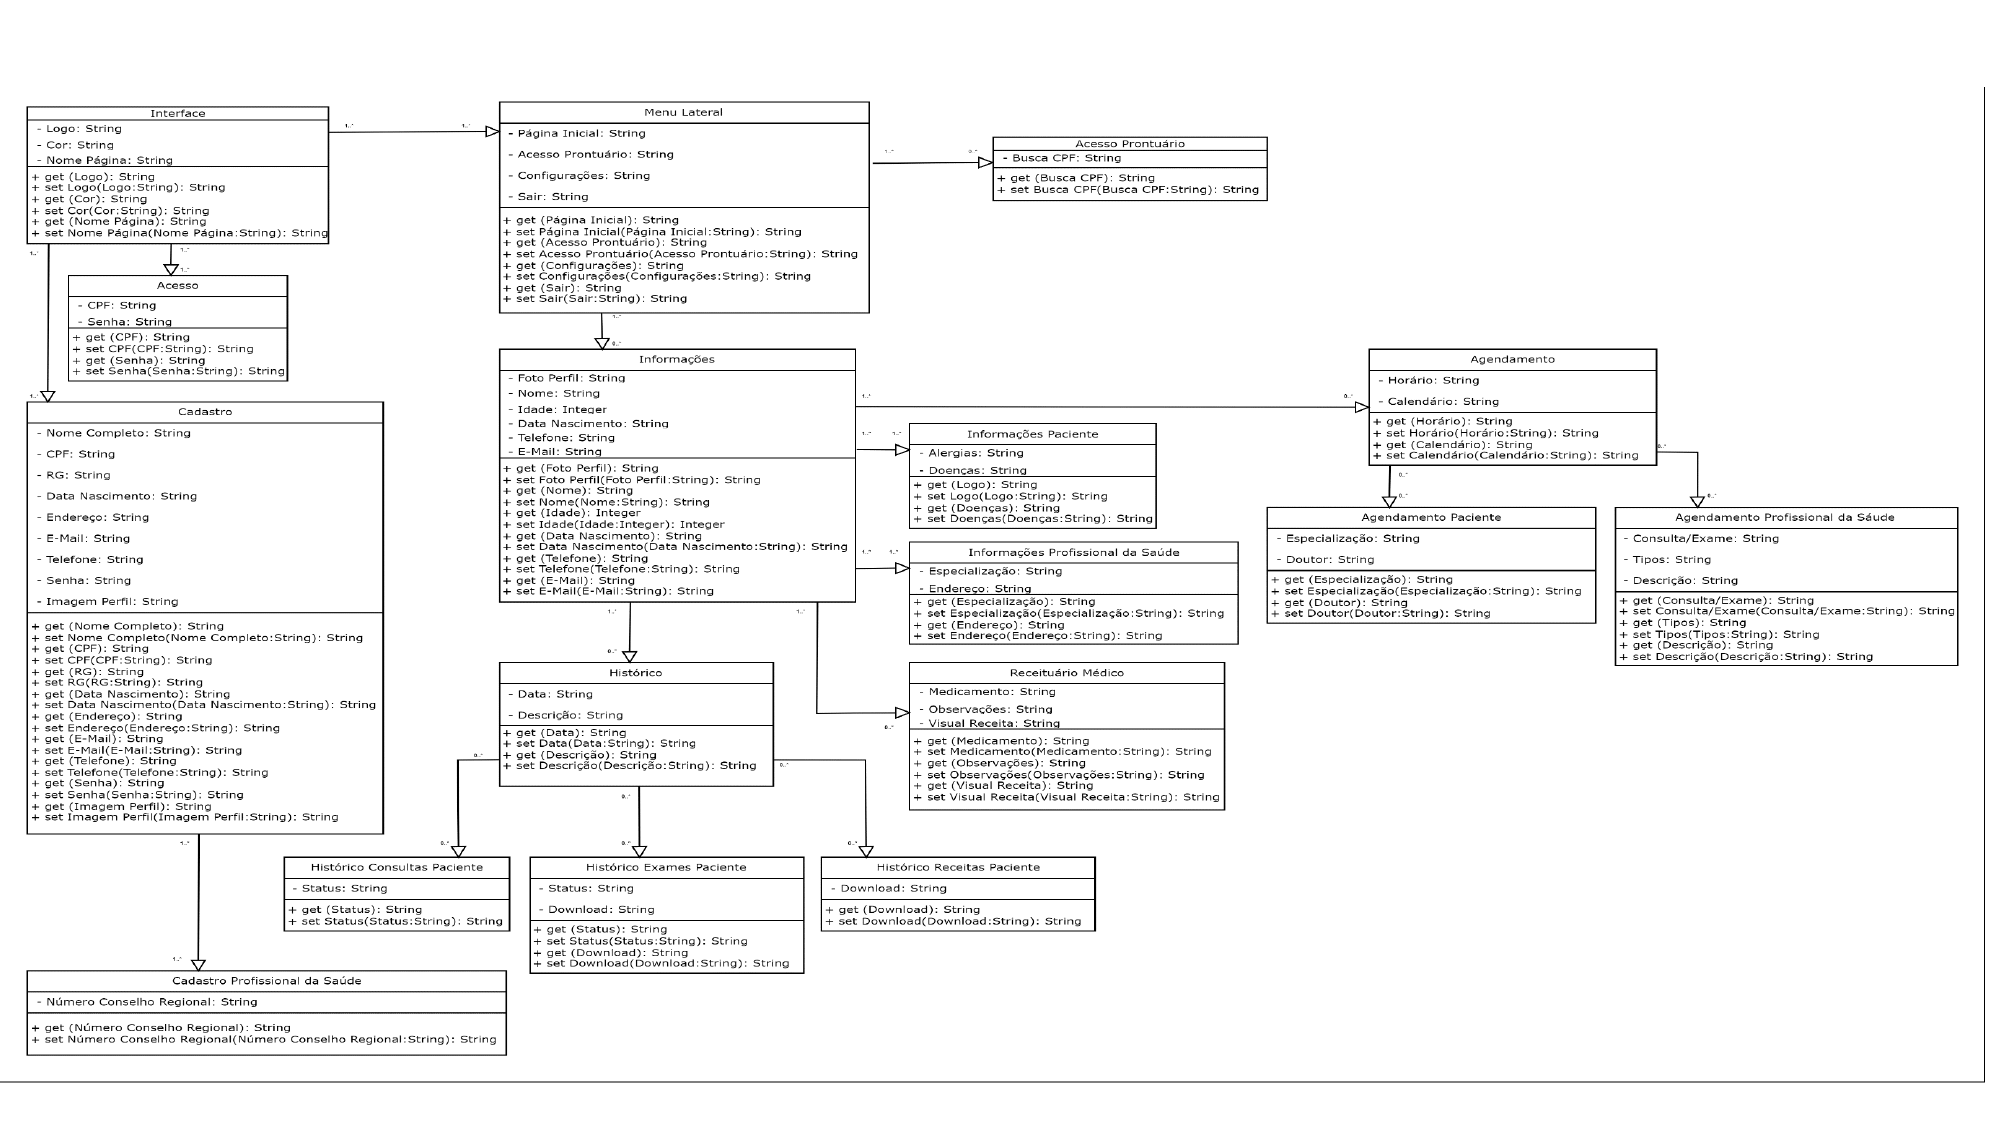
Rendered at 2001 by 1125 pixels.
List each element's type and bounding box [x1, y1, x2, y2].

picture [0, 87, 2000, 1094]
